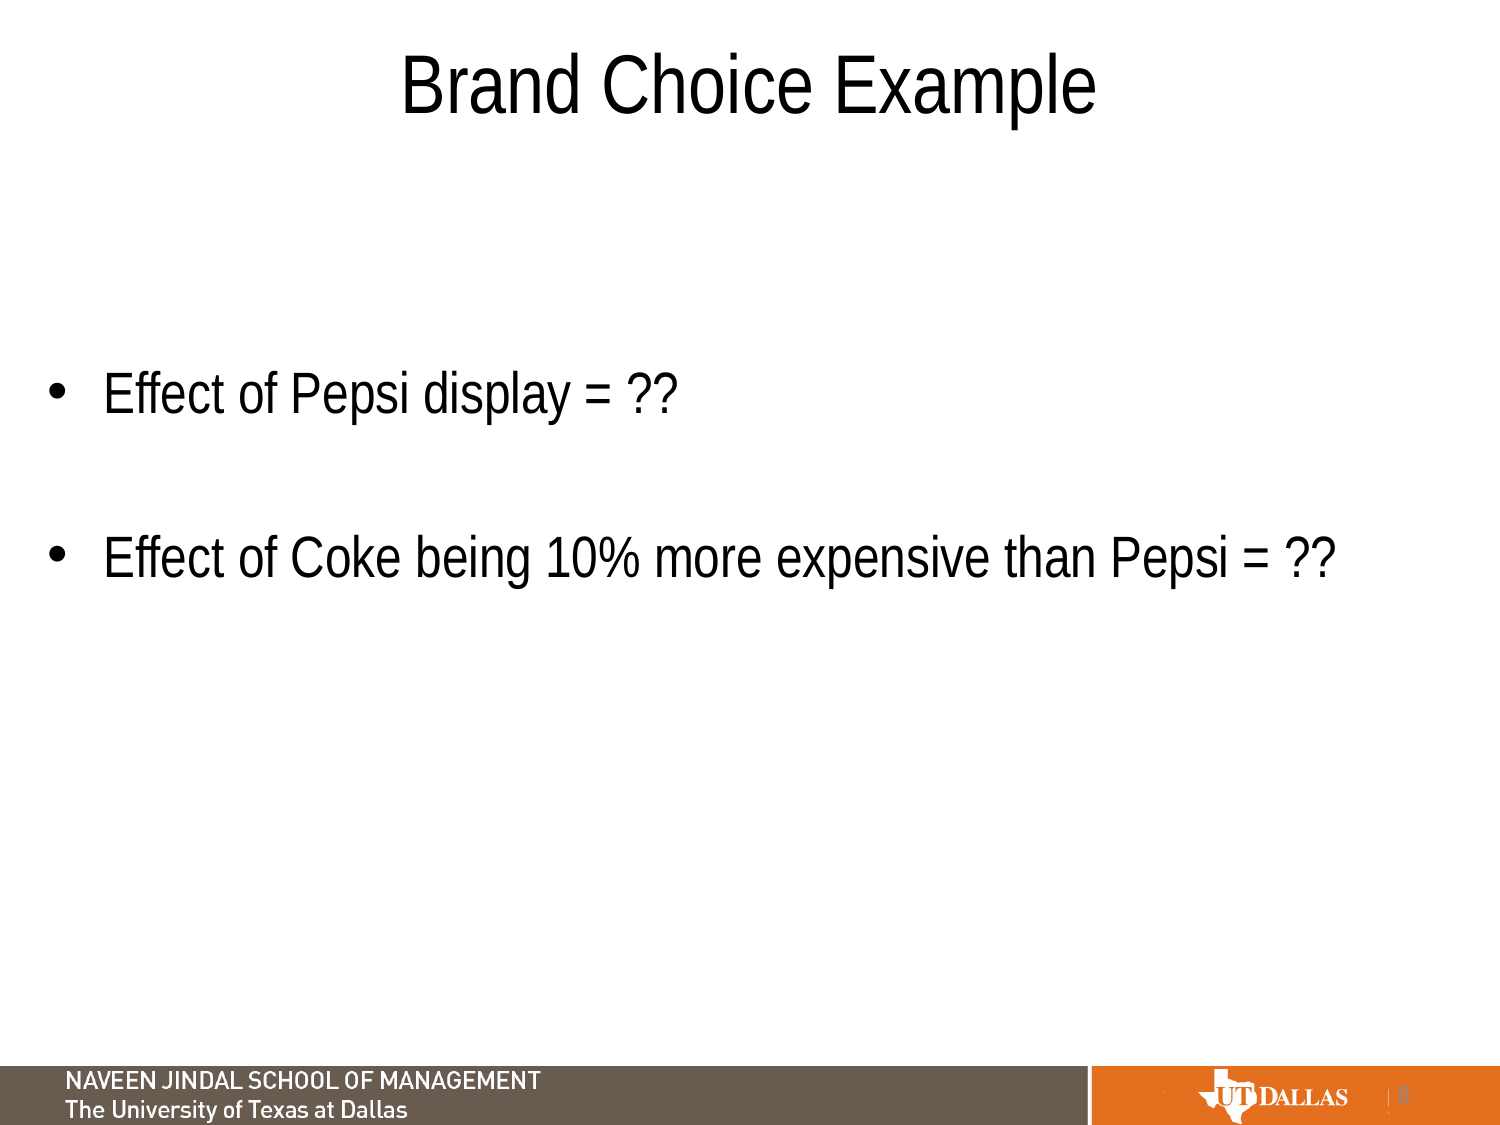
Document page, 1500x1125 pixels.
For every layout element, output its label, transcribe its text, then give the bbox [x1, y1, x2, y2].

picture [0, 1066, 1500, 1125]
slide_number 8 [1074, 1063, 1425, 1124]
title Brand Choice Example [75, 0, 1425, 162]
